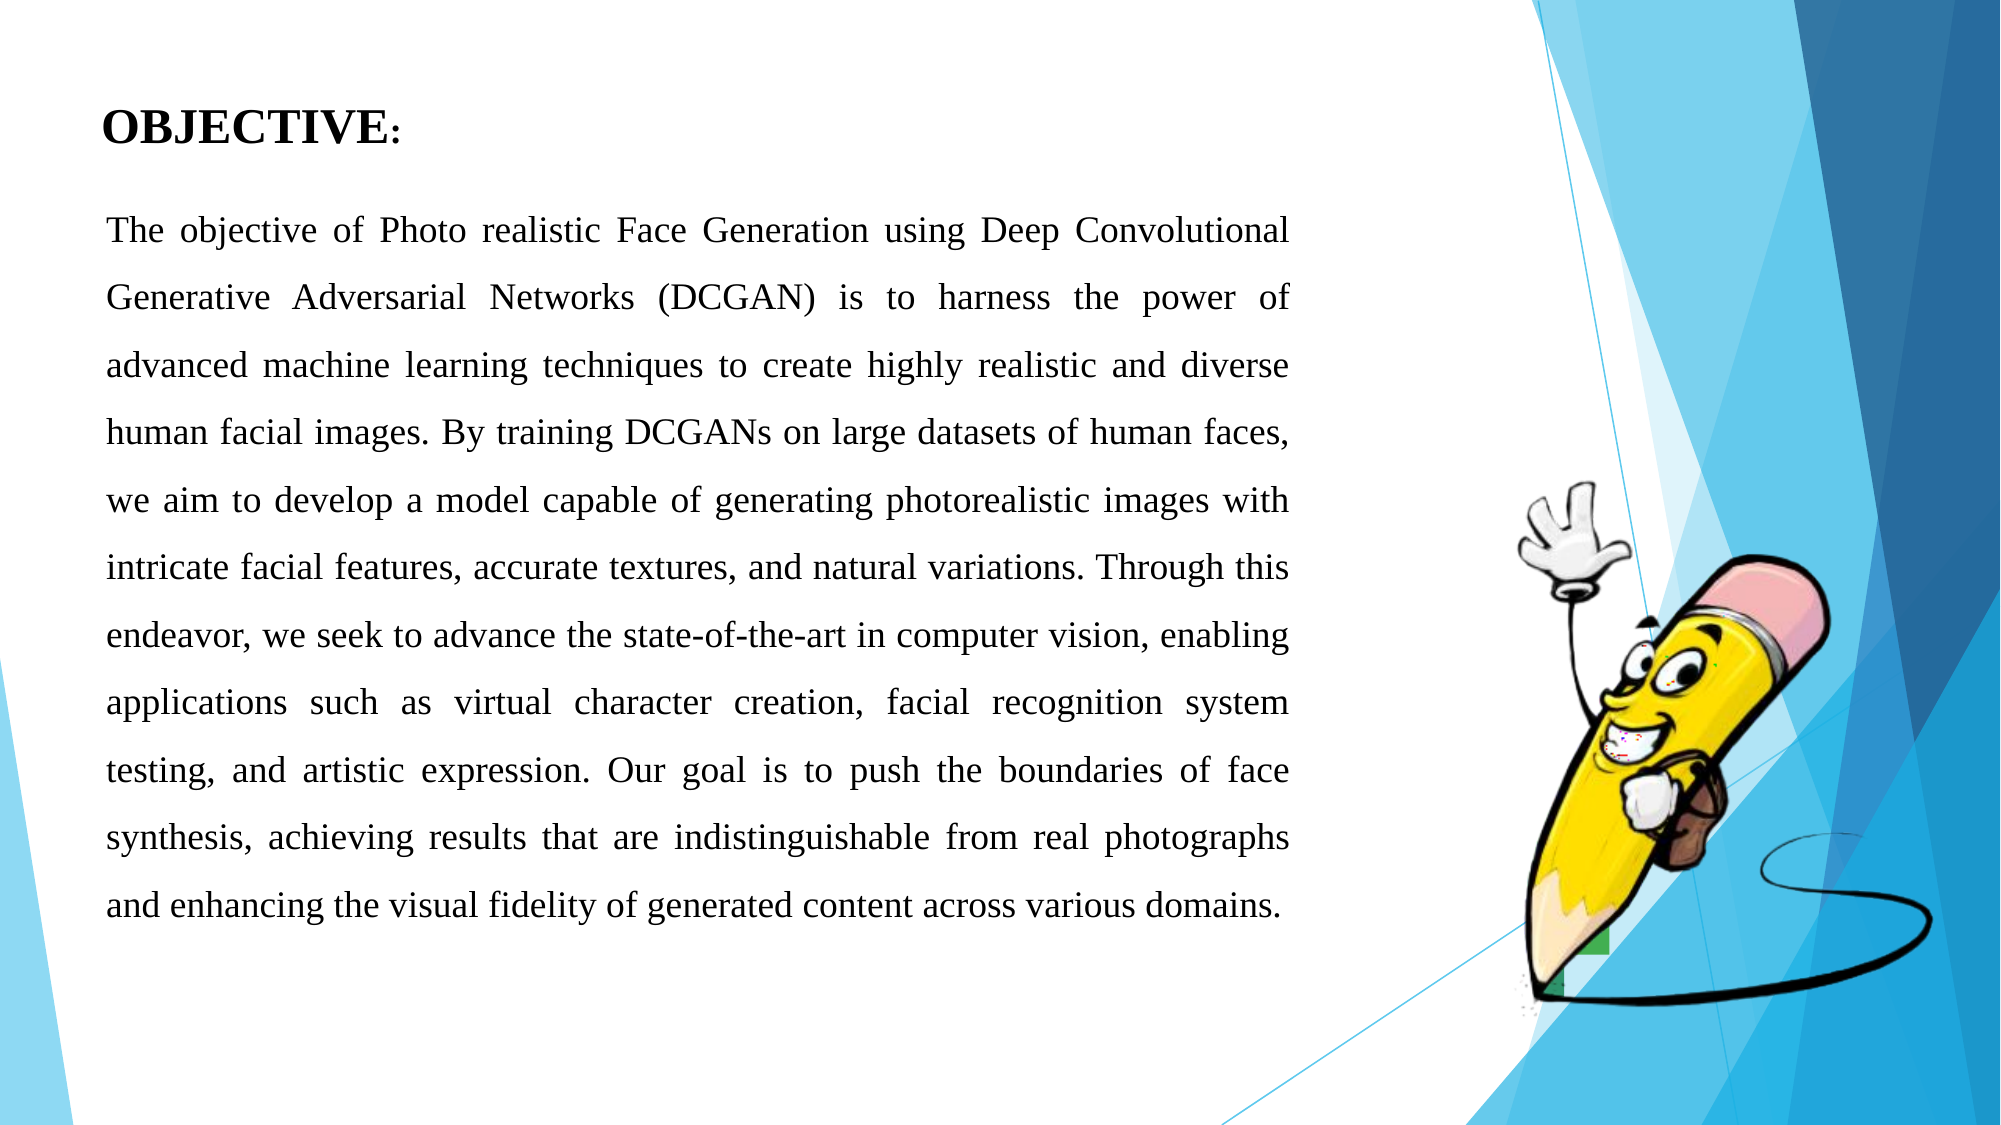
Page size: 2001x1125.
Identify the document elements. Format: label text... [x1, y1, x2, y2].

text_box The objective of Photo realistic Face Generation using Deep Convolutional Generative Adversarial Networks (DCGAN) is to harness the power of advanced machine learning techniques to create highly realistic and diverse human facial images. By training DCGANs on large datasets of human faces, we aim to develop a model capable of generating photorealistic images with intricate facial features, accurate textures, and natural variations. Through this endeavor, we seek to advance the state-of-the-art in computer vision, enabling applications such as virtual character creation, facial recognition system testing, and artistic expression. Our goal is to push the boundaries of face synthesis, achieving results that are indistinguishable from real photographs and enhancing the visual fidelity of generated content across various domains. [91, 174, 1307, 933]
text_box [1420, 434, 2000, 1060]
title OBJECTIVE: [91, 63, 1694, 155]
